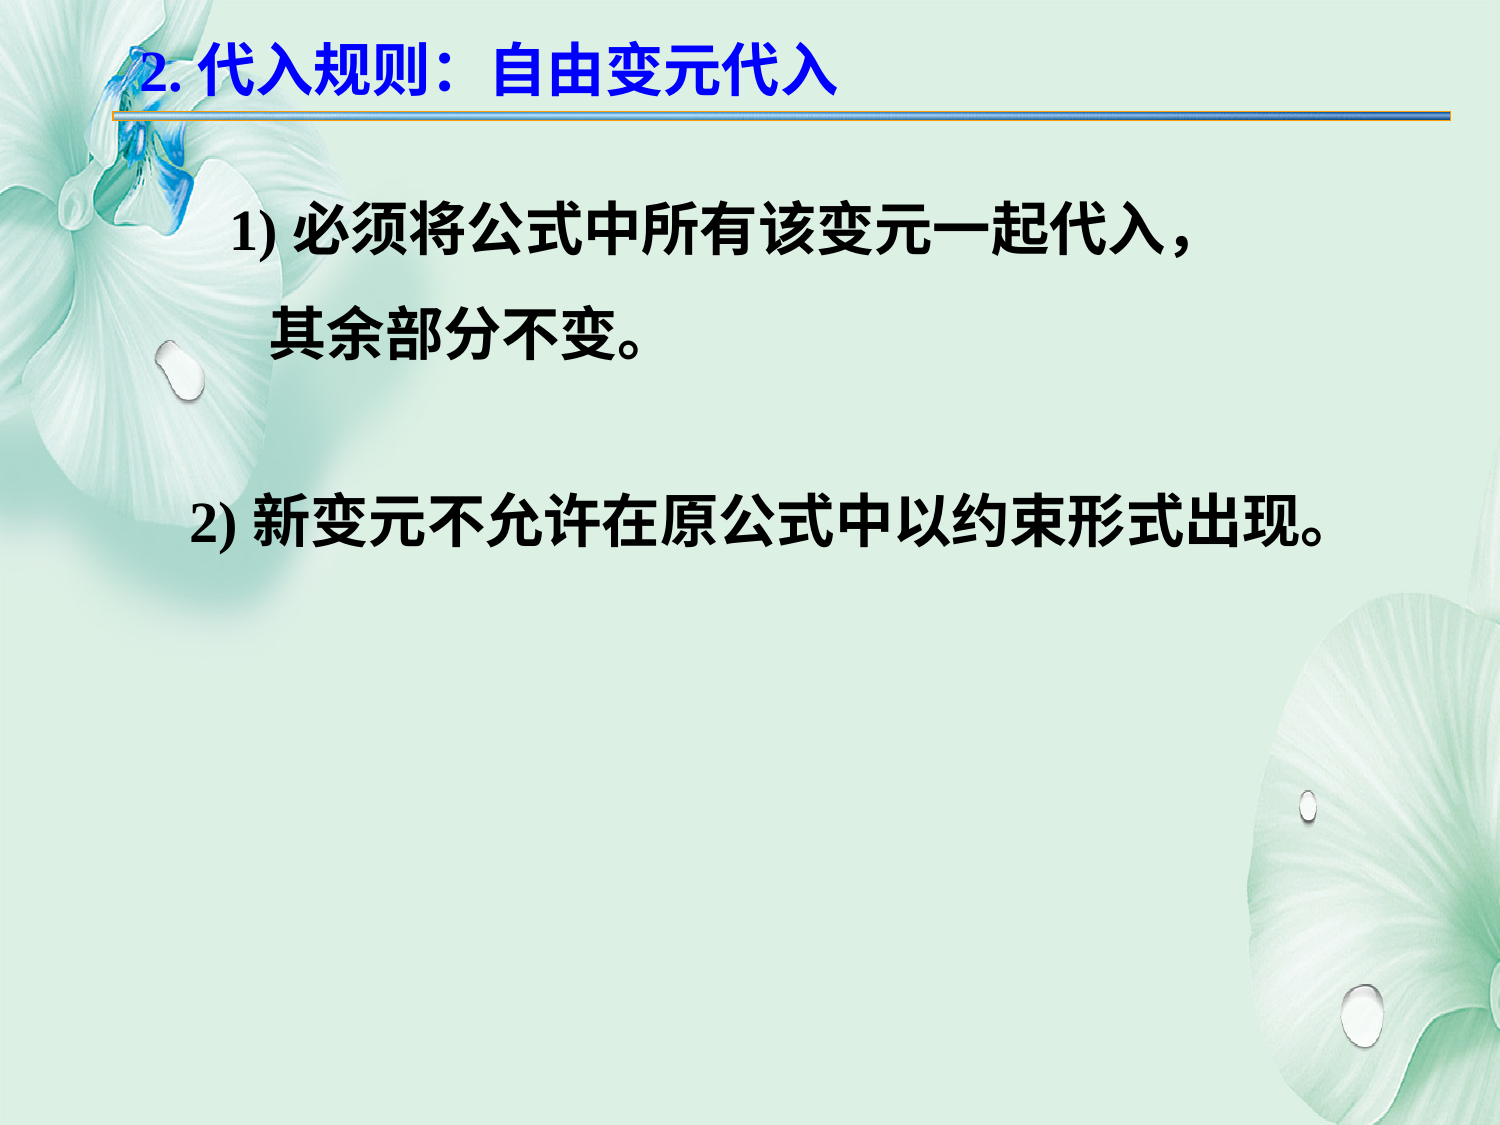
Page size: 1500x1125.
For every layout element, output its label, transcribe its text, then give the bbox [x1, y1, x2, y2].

picture [0, 0, 1500, 1125]
text_box 2.代入规则：自由变元代入 [124, 24, 910, 111]
text_box 1)必须将公式中所有该变元一起代入， 其余部分不变。 [199, 149, 1328, 376]
text_box 2)新变元不允许在原公式中以约束形式出现。 [174, 476, 1375, 562]
